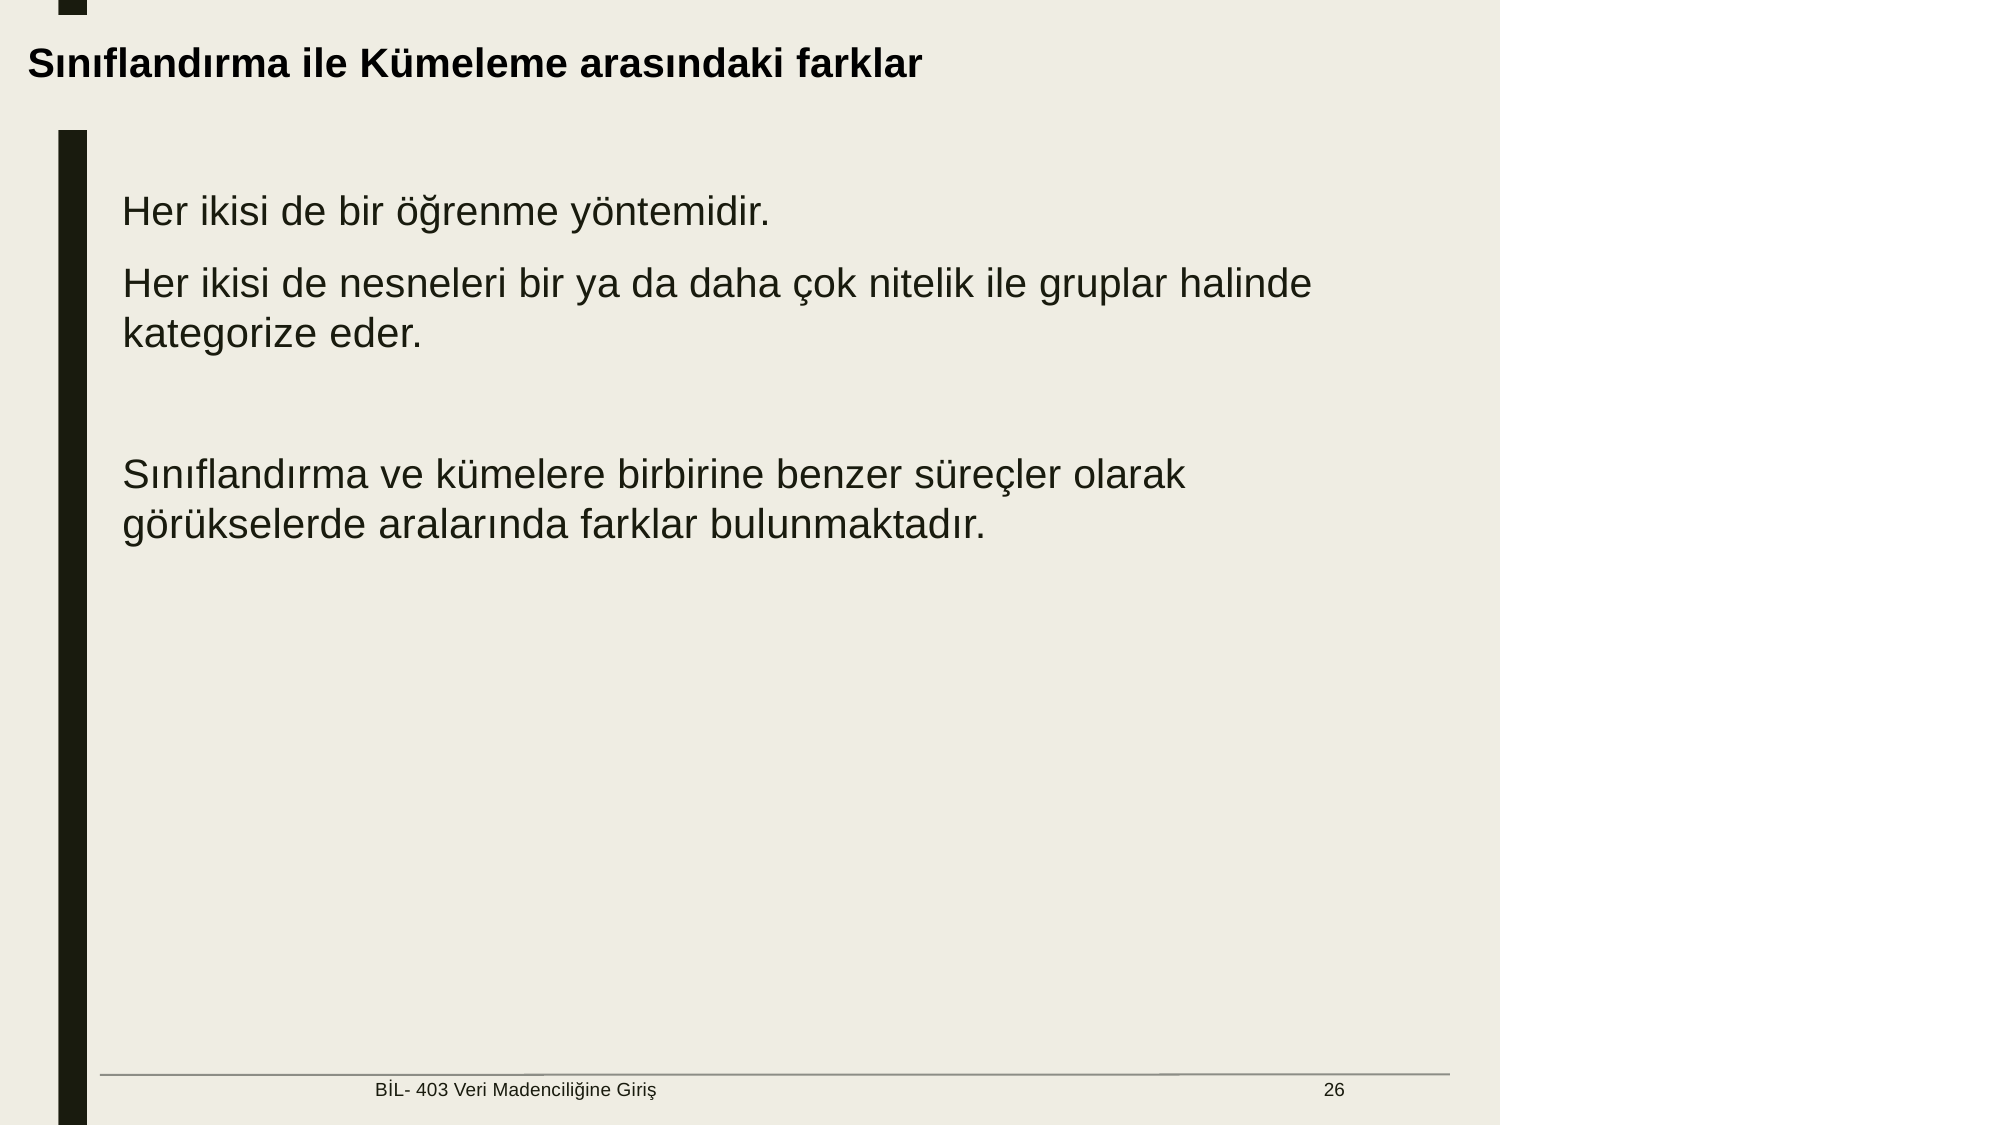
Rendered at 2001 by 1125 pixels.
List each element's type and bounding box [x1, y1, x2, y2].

text_box [0, 0, 1500, 1125]
